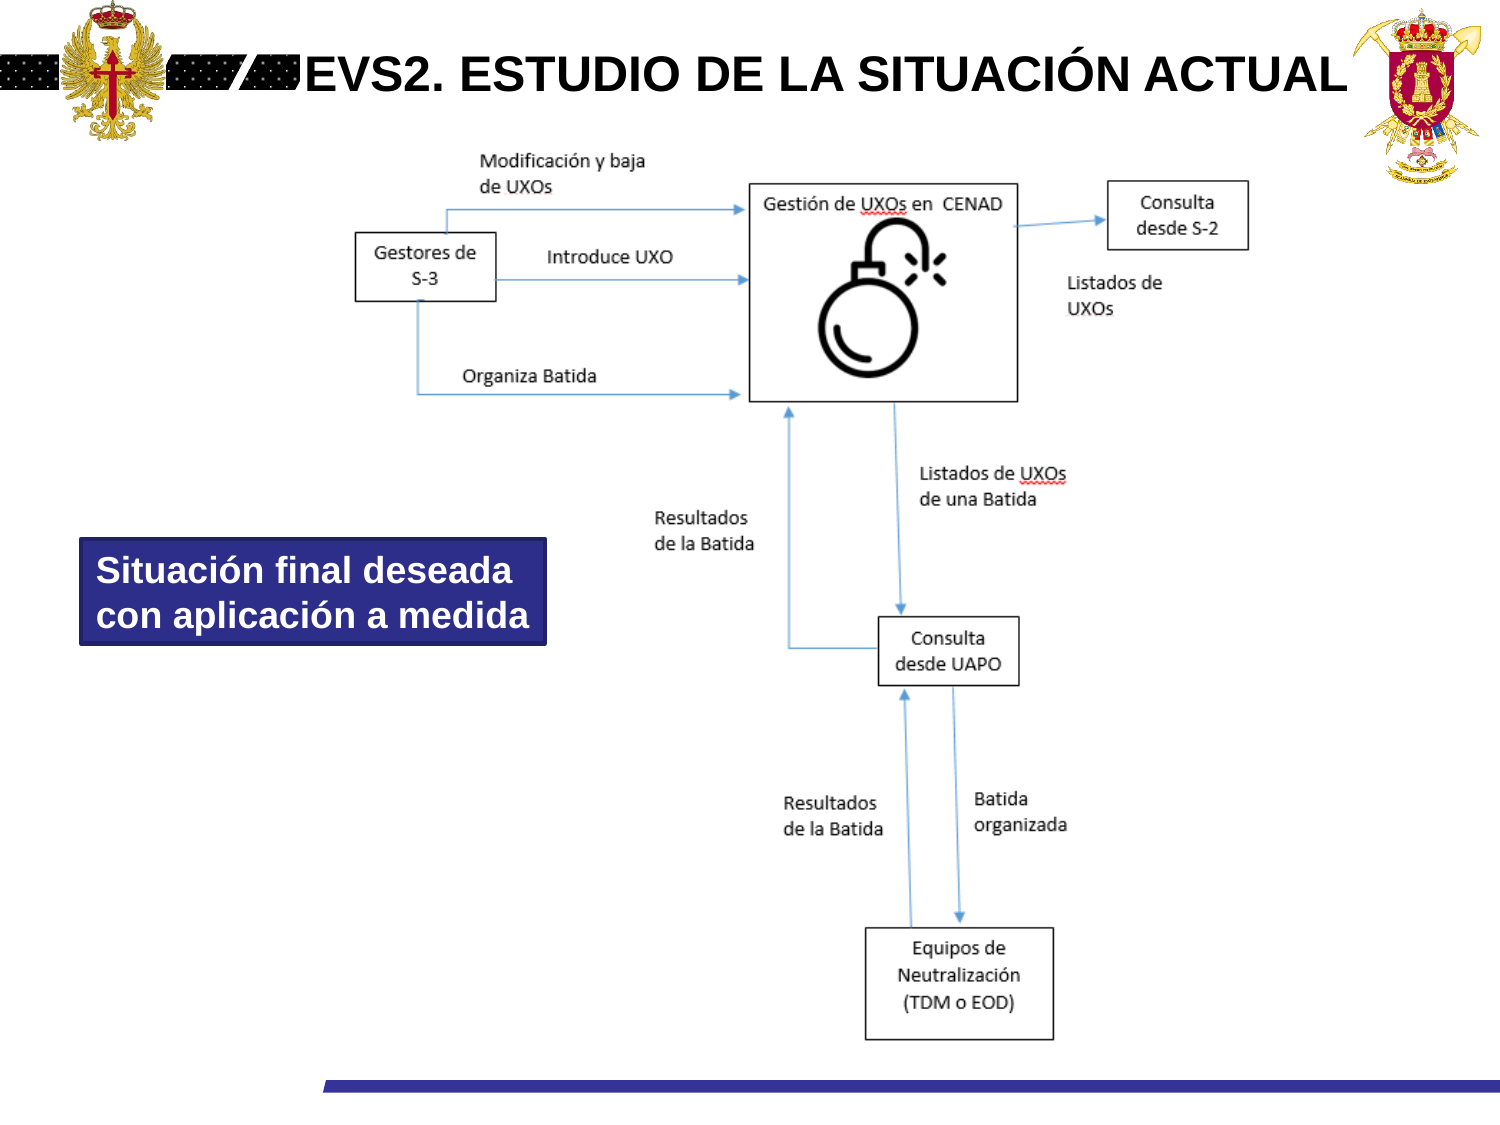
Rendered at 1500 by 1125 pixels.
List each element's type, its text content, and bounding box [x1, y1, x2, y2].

text_box Situación final deseada con aplicación a medida [79, 537, 307, 646]
picture [0, 0, 248, 142]
picture [238, 54, 301, 90]
text_box EVS2. ESTUDIO DE LA SITUACIÓN ACTUAL [301, 24, 1353, 118]
picture [1351, 7, 1483, 185]
picture [312, 136, 1276, 1075]
